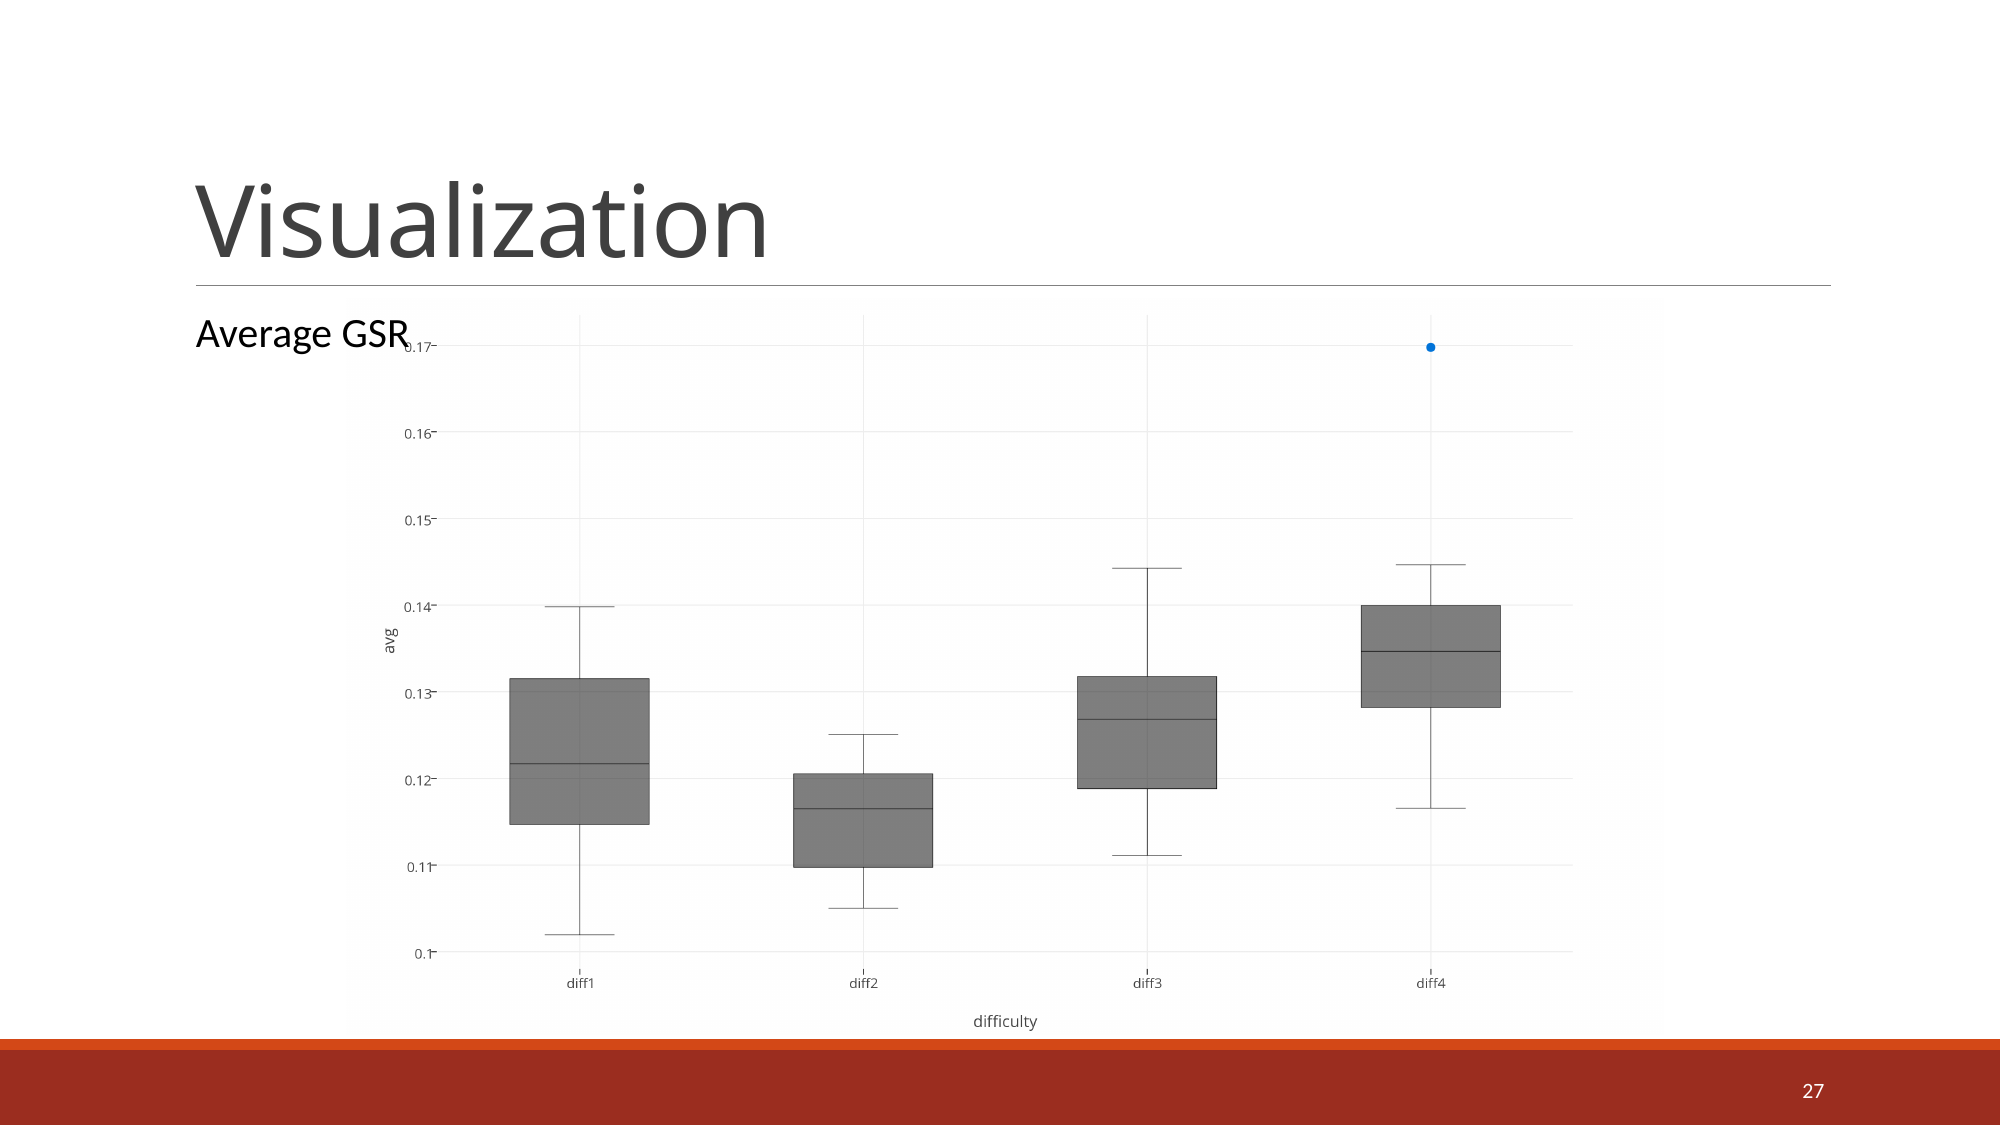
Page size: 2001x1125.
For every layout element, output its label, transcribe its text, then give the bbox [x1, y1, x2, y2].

text_box Average GSR [181, 298, 343, 364]
slide_number 27 [1624, 1059, 1840, 1120]
title Visualization [180, 47, 1830, 285]
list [345, 297, 1665, 1035]
